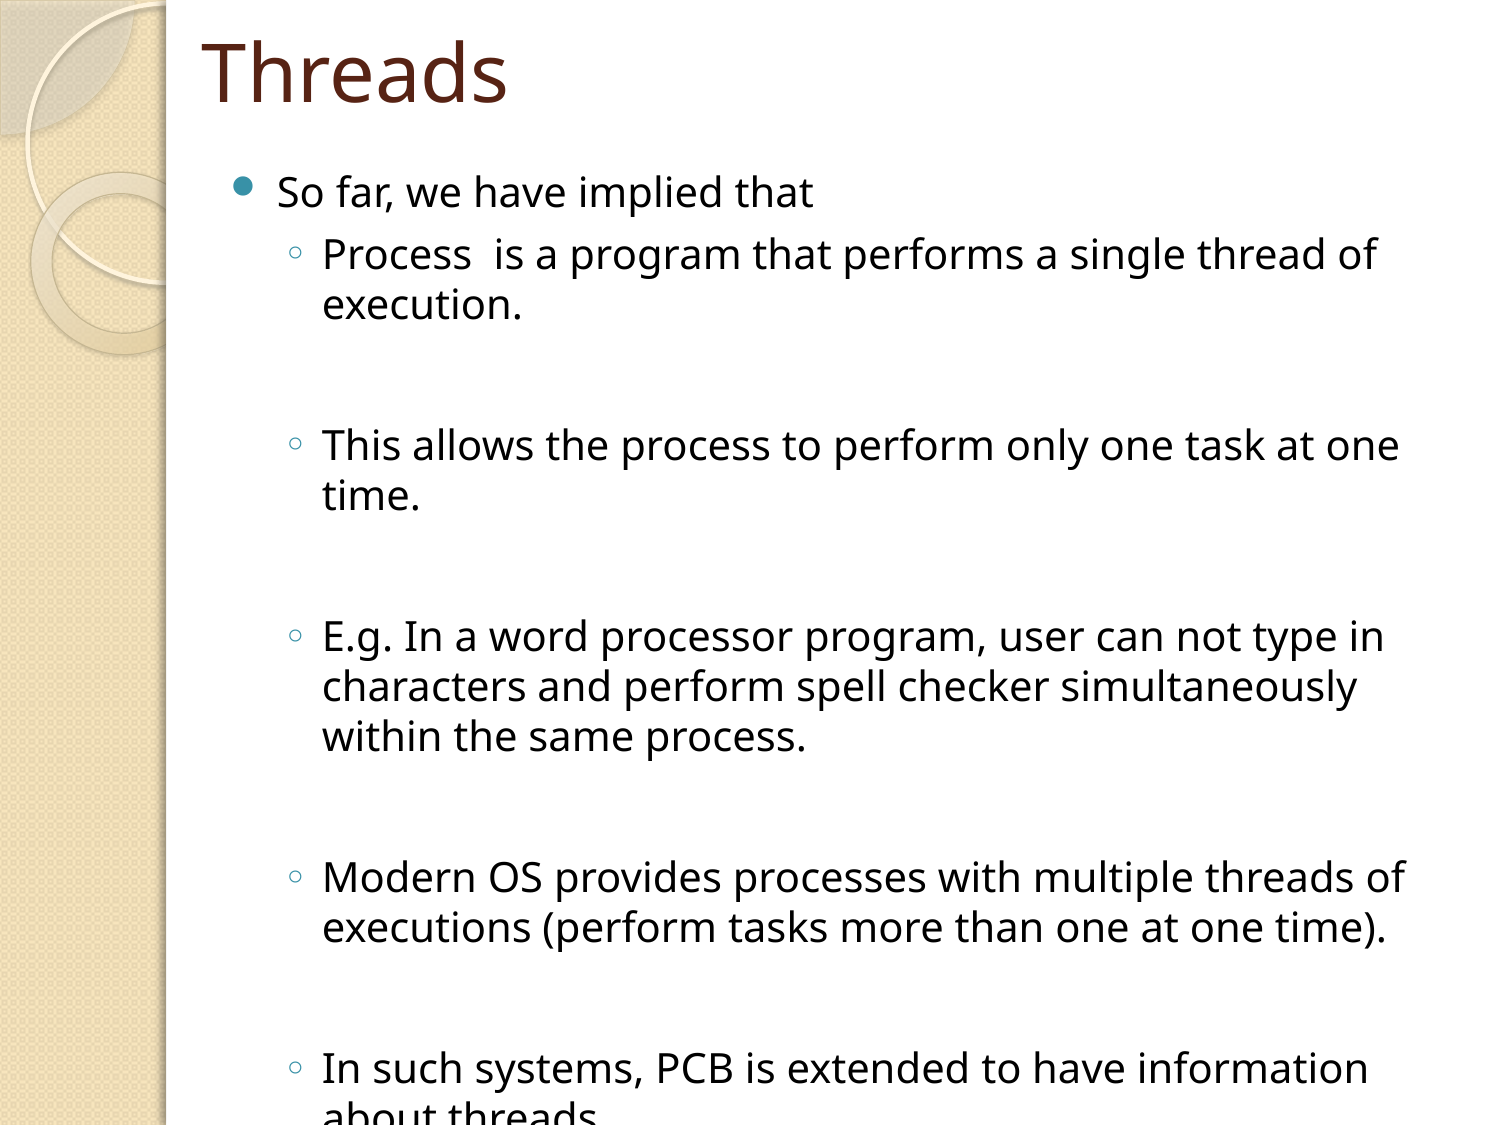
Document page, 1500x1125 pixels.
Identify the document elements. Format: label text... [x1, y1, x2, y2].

list So far, we have implied that Process is a program that performs a single thread of execution. This allows the process to perform only one task at one time. E.g. In a word processor program, user can not type in characters and perform spell checker simultaneously within the same process. Modern OS provides processes with multiple threads of executions (perform tasks more than one at one time). In such systems, PCB is extended to have information about threads. [206, 160, 1460, 1071]
title Threads [191, 0, 1425, 141]
